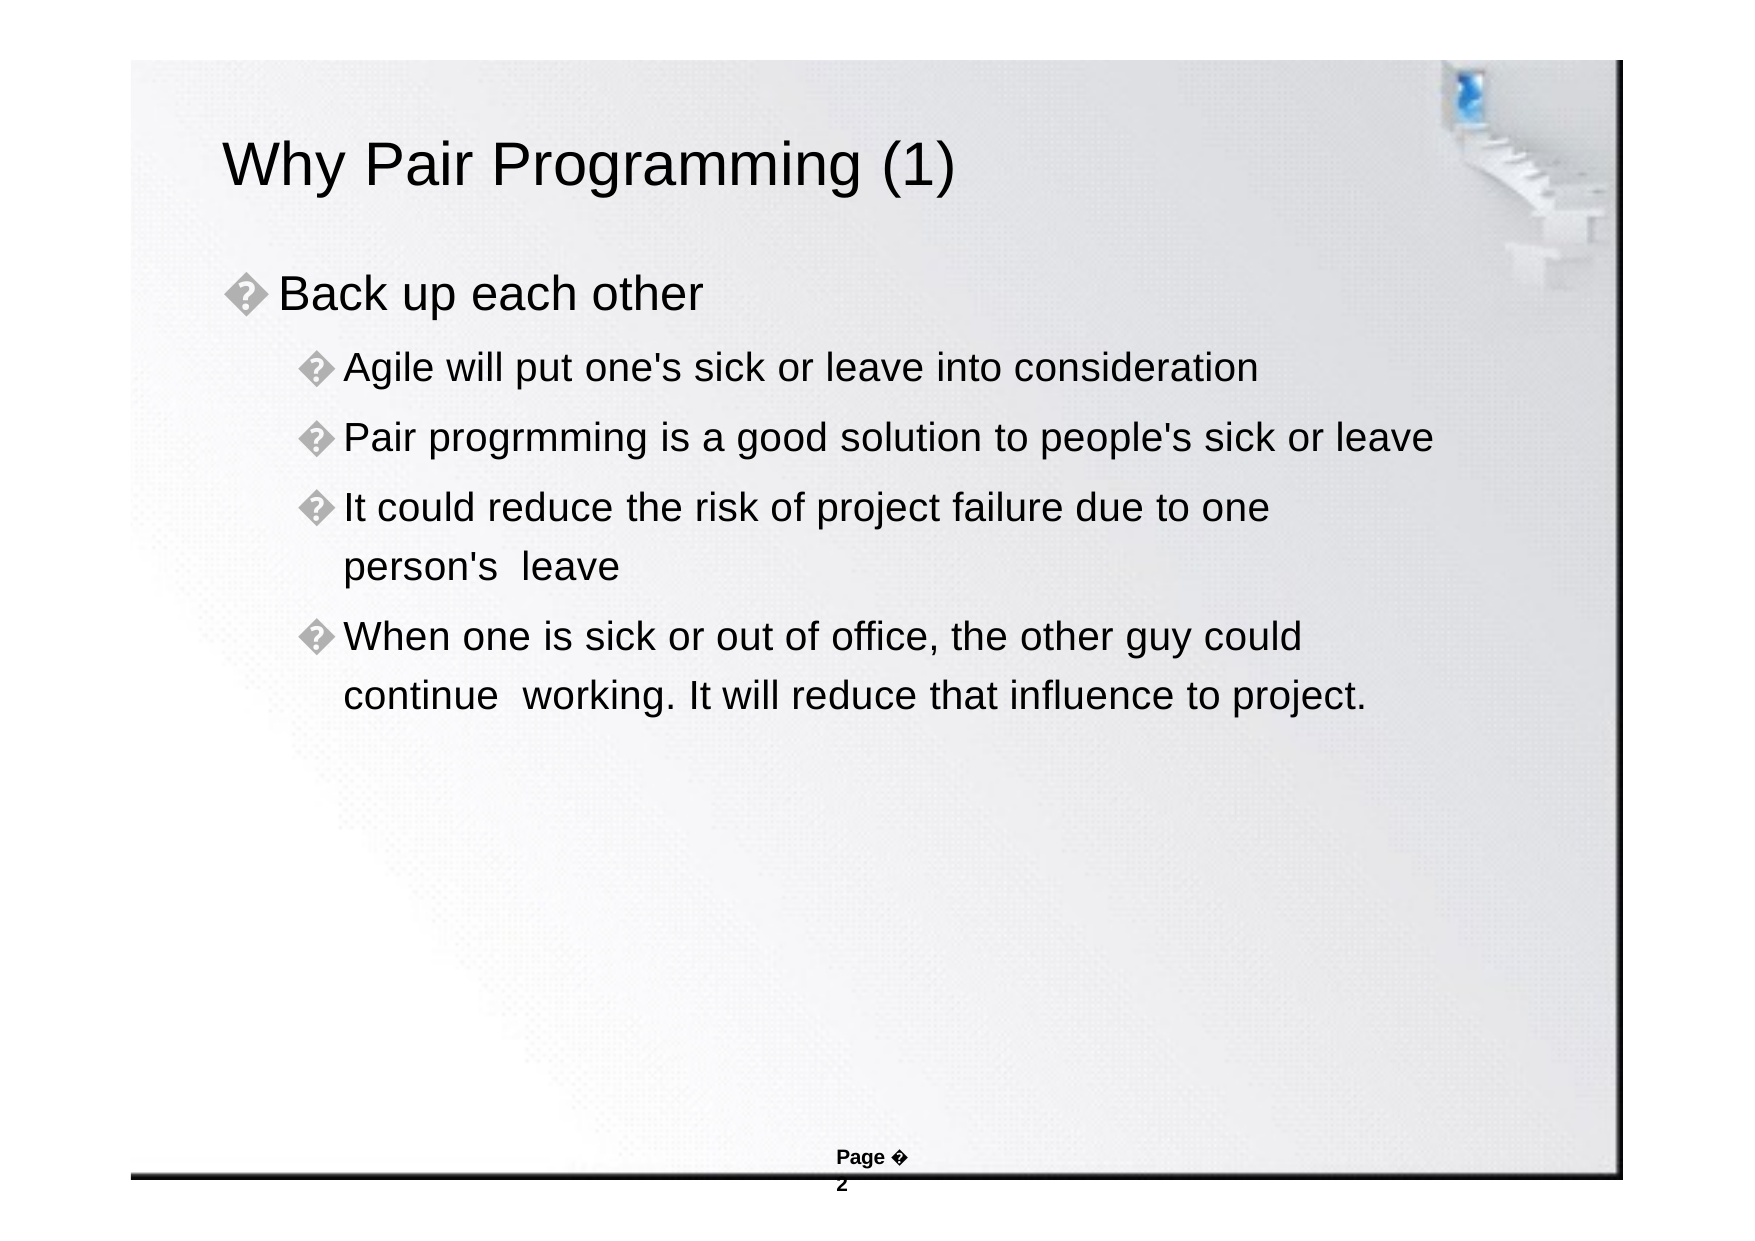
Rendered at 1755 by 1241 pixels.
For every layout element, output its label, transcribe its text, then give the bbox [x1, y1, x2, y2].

picture [130, 60, 1623, 1180]
text_box Back up each other Agile will put one's sick or leave into consideration Pair progrmming is a good solution to people's sick or leave It could reduce the risk of project failure due to one person's leave When one is sick or out of office, the other guy could continue working. It will reduce that influence to project. [220, 234, 1471, 718]
text_box Page � 2 [834, 1132, 923, 1196]
title Why Pair Programming (1) [220, 121, 960, 234]
